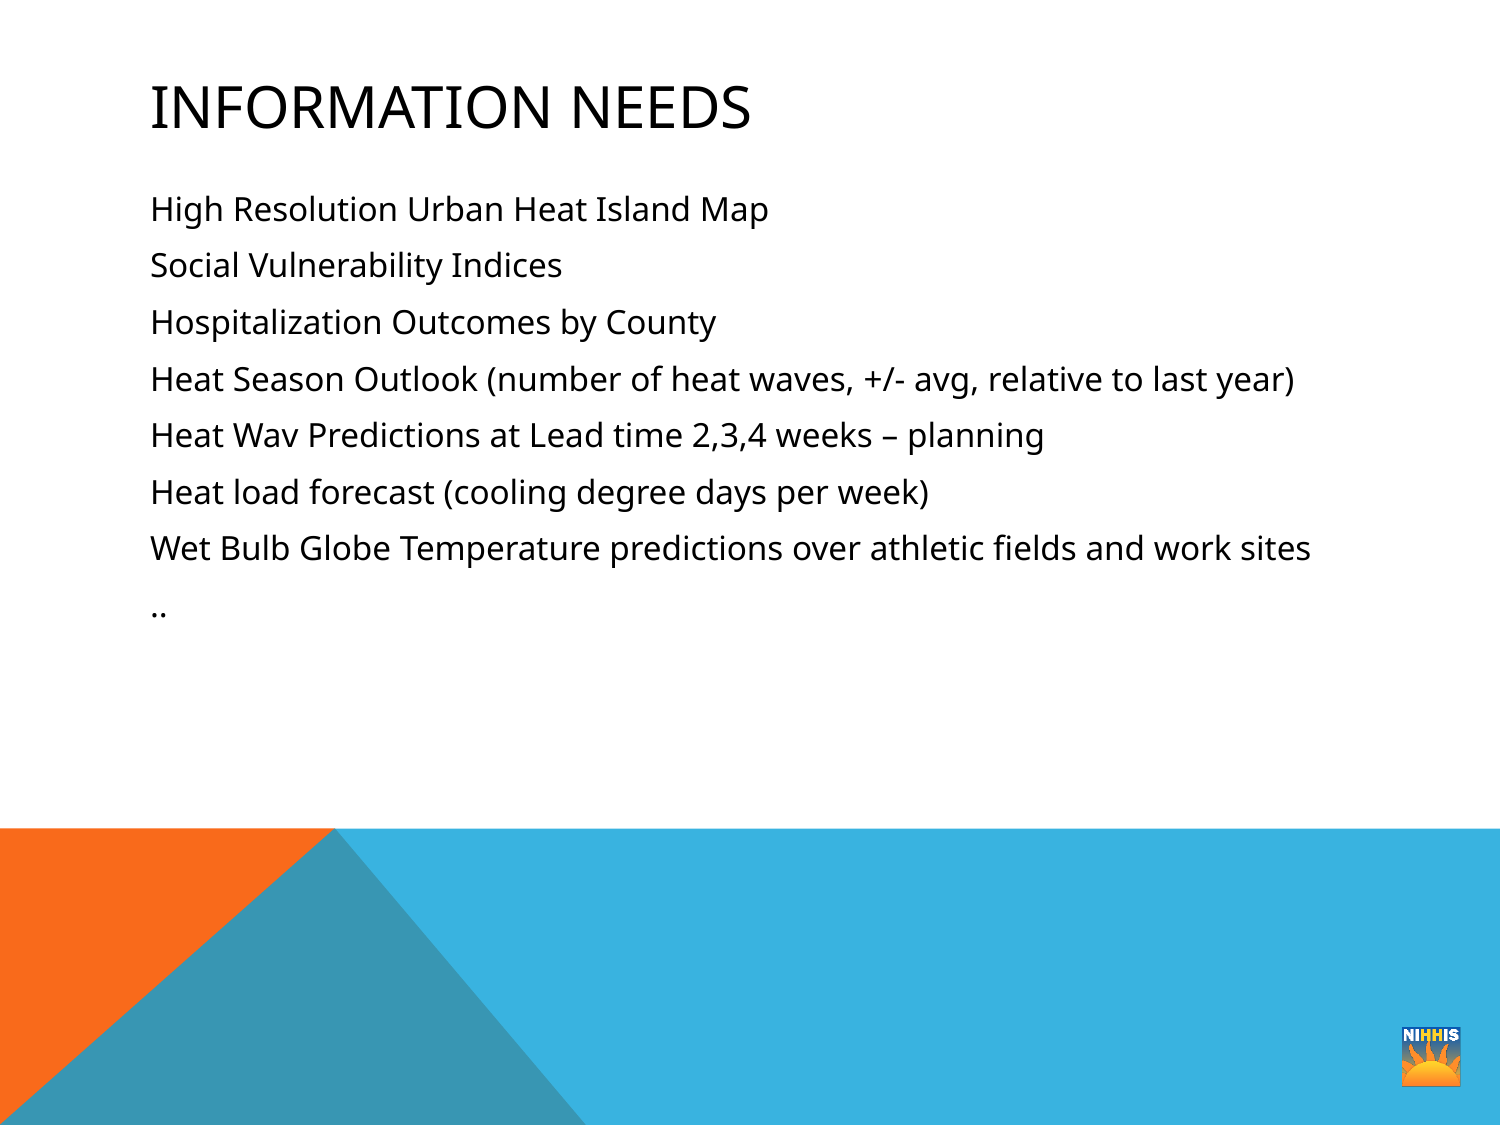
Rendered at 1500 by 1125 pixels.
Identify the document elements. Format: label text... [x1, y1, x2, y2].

title Information Needs [135, 60, 1369, 150]
picture [1400, 1026, 1461, 1088]
list High Resolution Urban Heat Island Map Social Vulnerability Indices Hospitalization Outcomes by County Heat Season Outlook (number of heat waves, +/- avg, relative to last year) Heat Wav Predictions at Lead time 2,3,4 weeks – planning Heat load forecast (cooling degree days per week) Wet Bulb Globe Temperature predictions over athletic fields and work sites .. [135, 180, 1369, 768]
